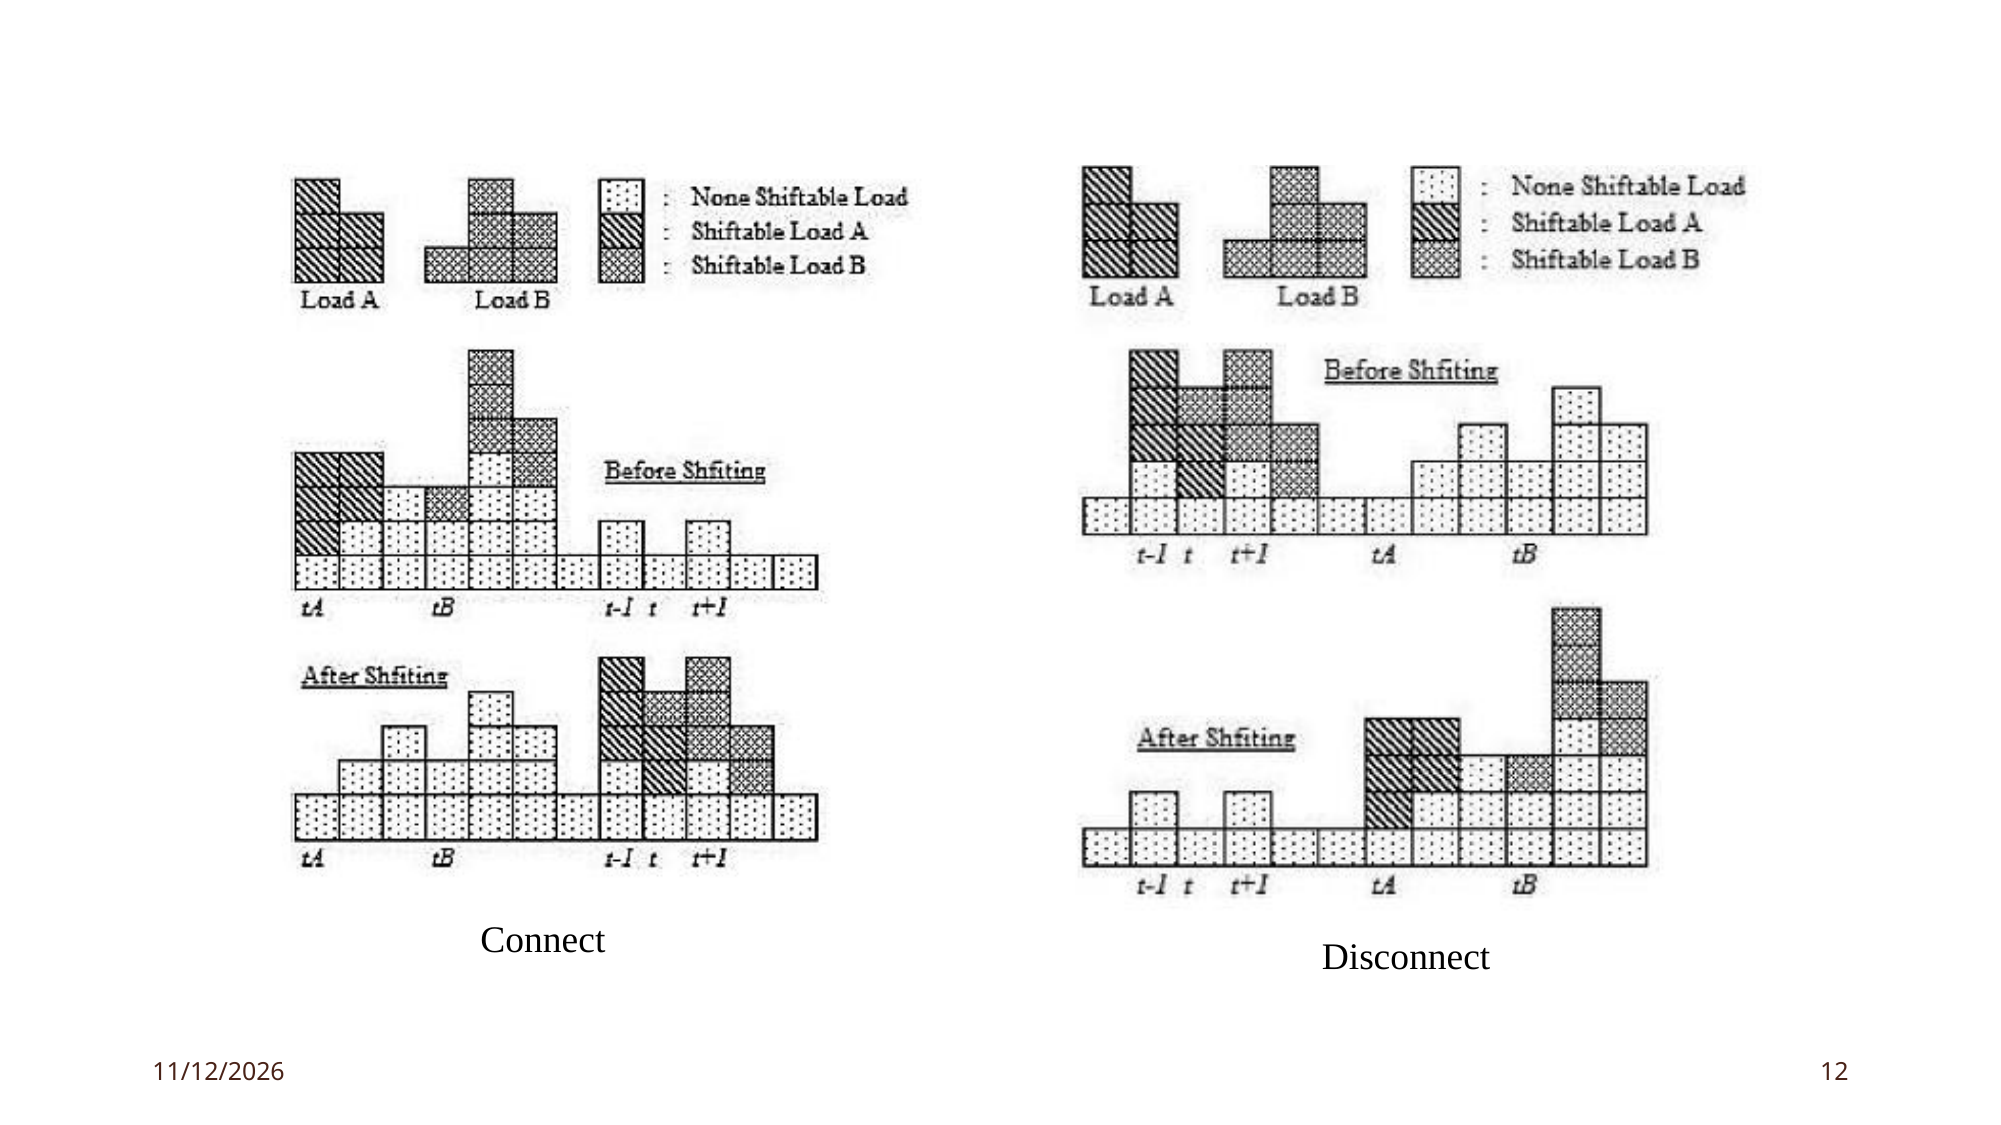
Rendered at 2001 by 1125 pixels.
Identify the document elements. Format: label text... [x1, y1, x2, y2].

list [236, 134, 939, 895]
text_box Disconnect [1307, 925, 1516, 985]
text_box Connect [465, 907, 631, 968]
slide_number 05-Apr-16 [137, 1042, 588, 1103]
slide_number 12 [1413, 1042, 1864, 1103]
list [1060, 165, 1762, 925]
